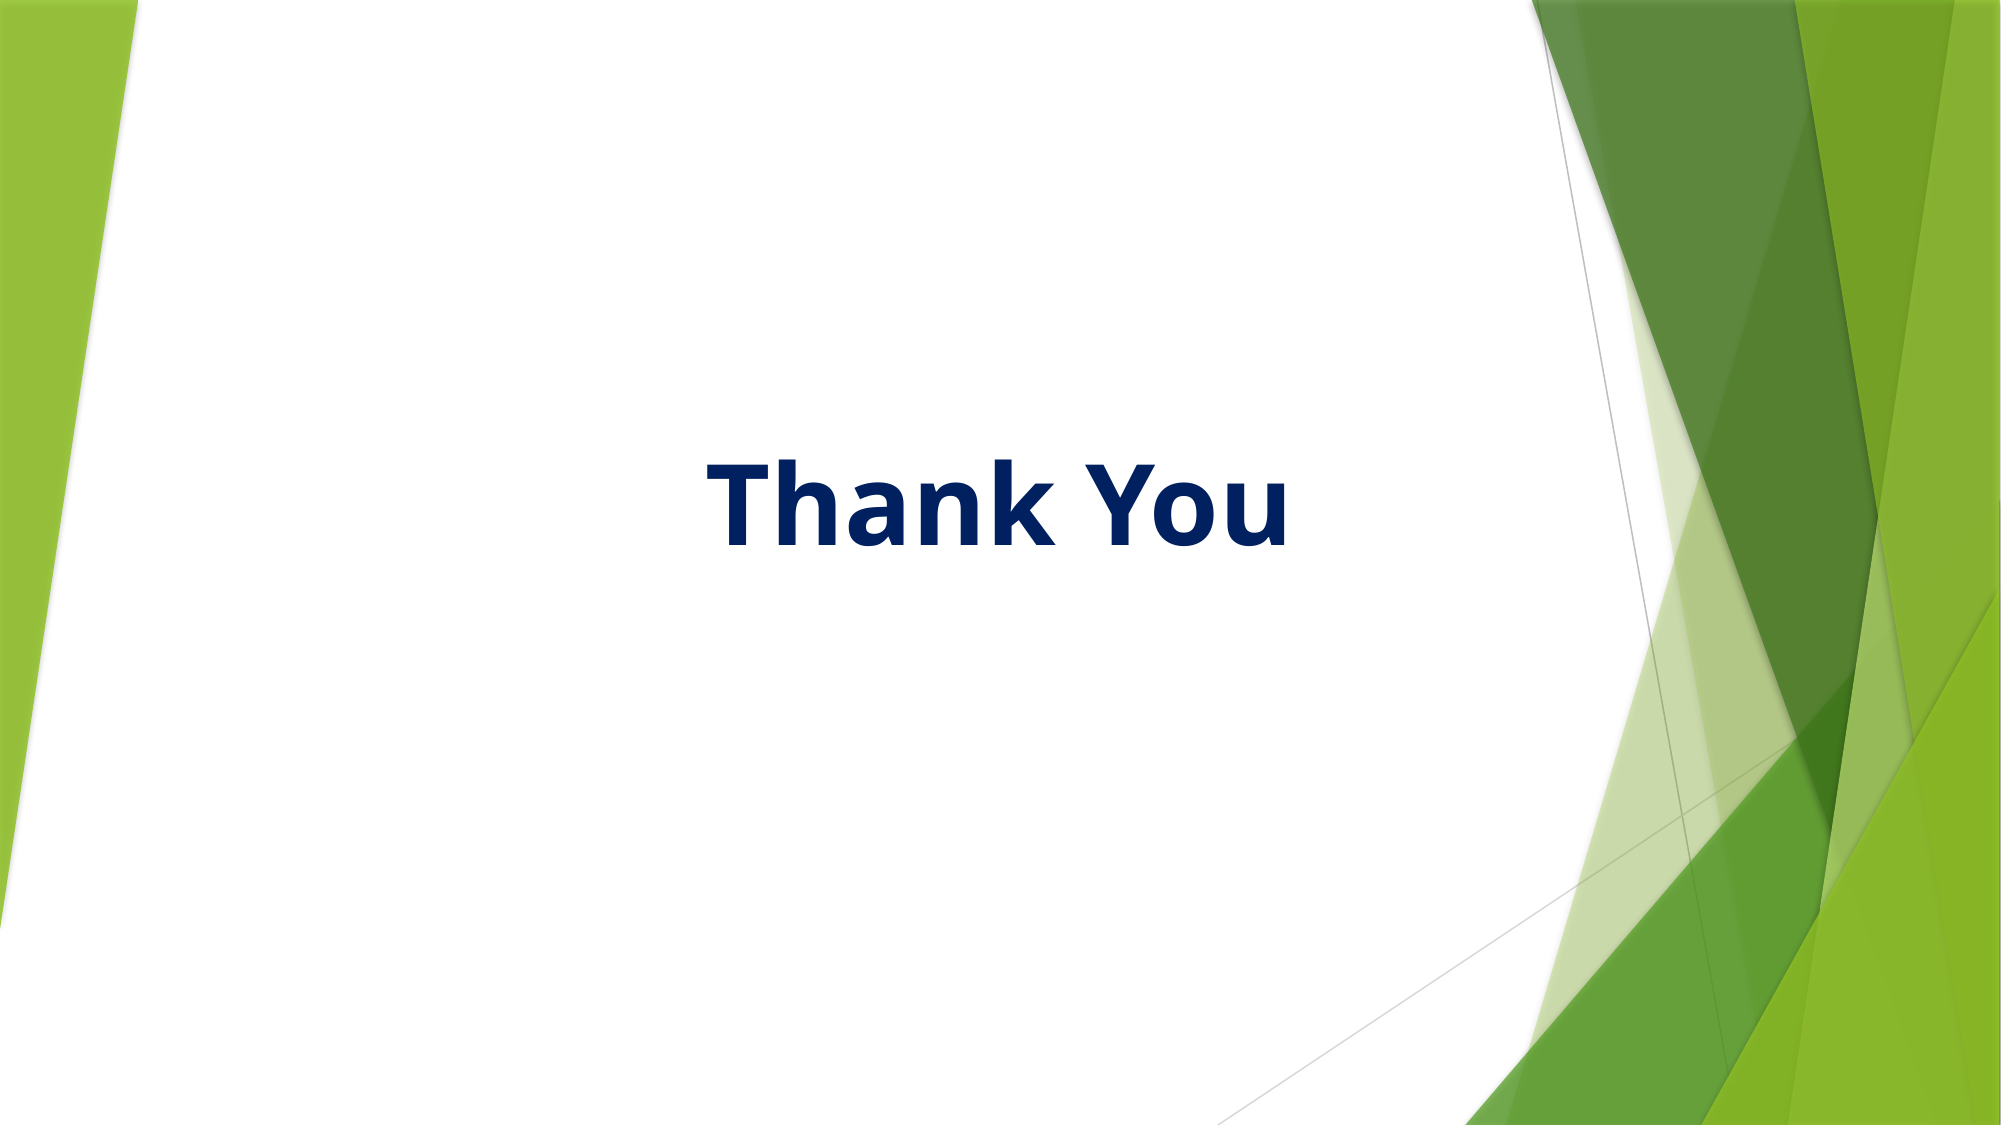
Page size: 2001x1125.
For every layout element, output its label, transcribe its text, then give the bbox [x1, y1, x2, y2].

title Thank You [249, 409, 1750, 576]
